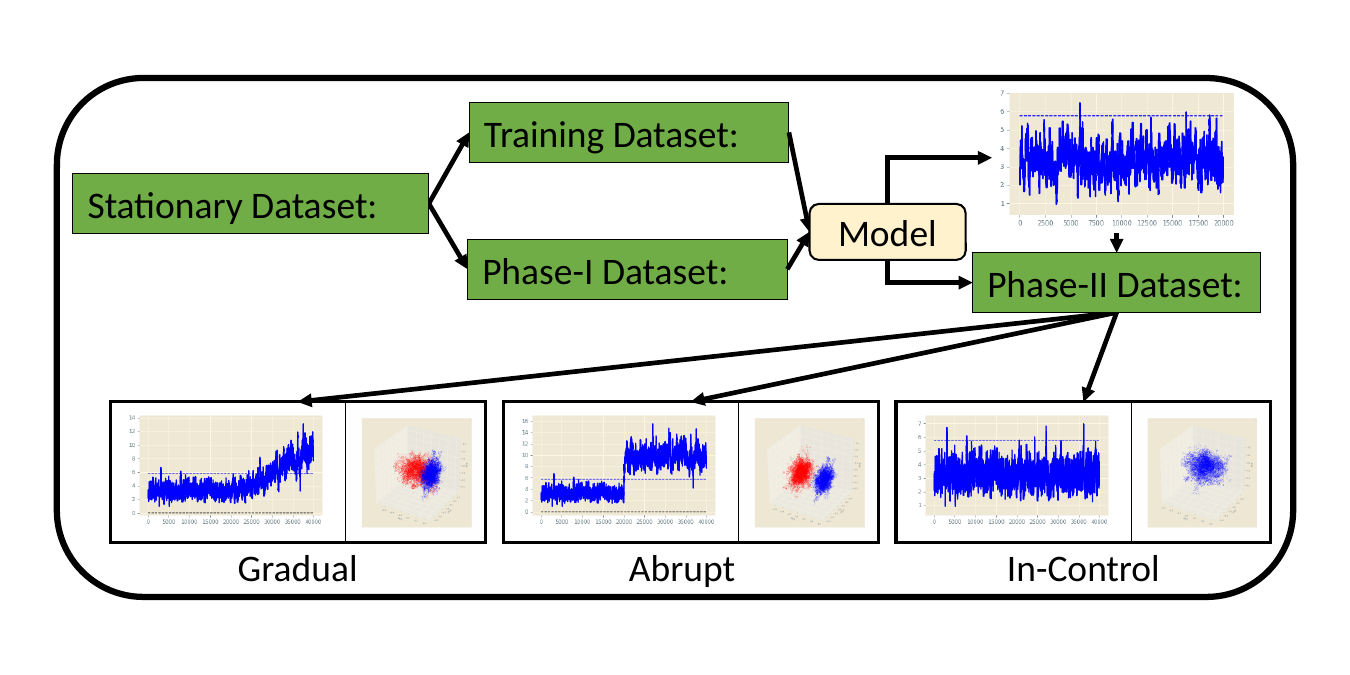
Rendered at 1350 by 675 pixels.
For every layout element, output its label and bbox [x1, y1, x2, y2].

text_box [56, 77, 1294, 597]
